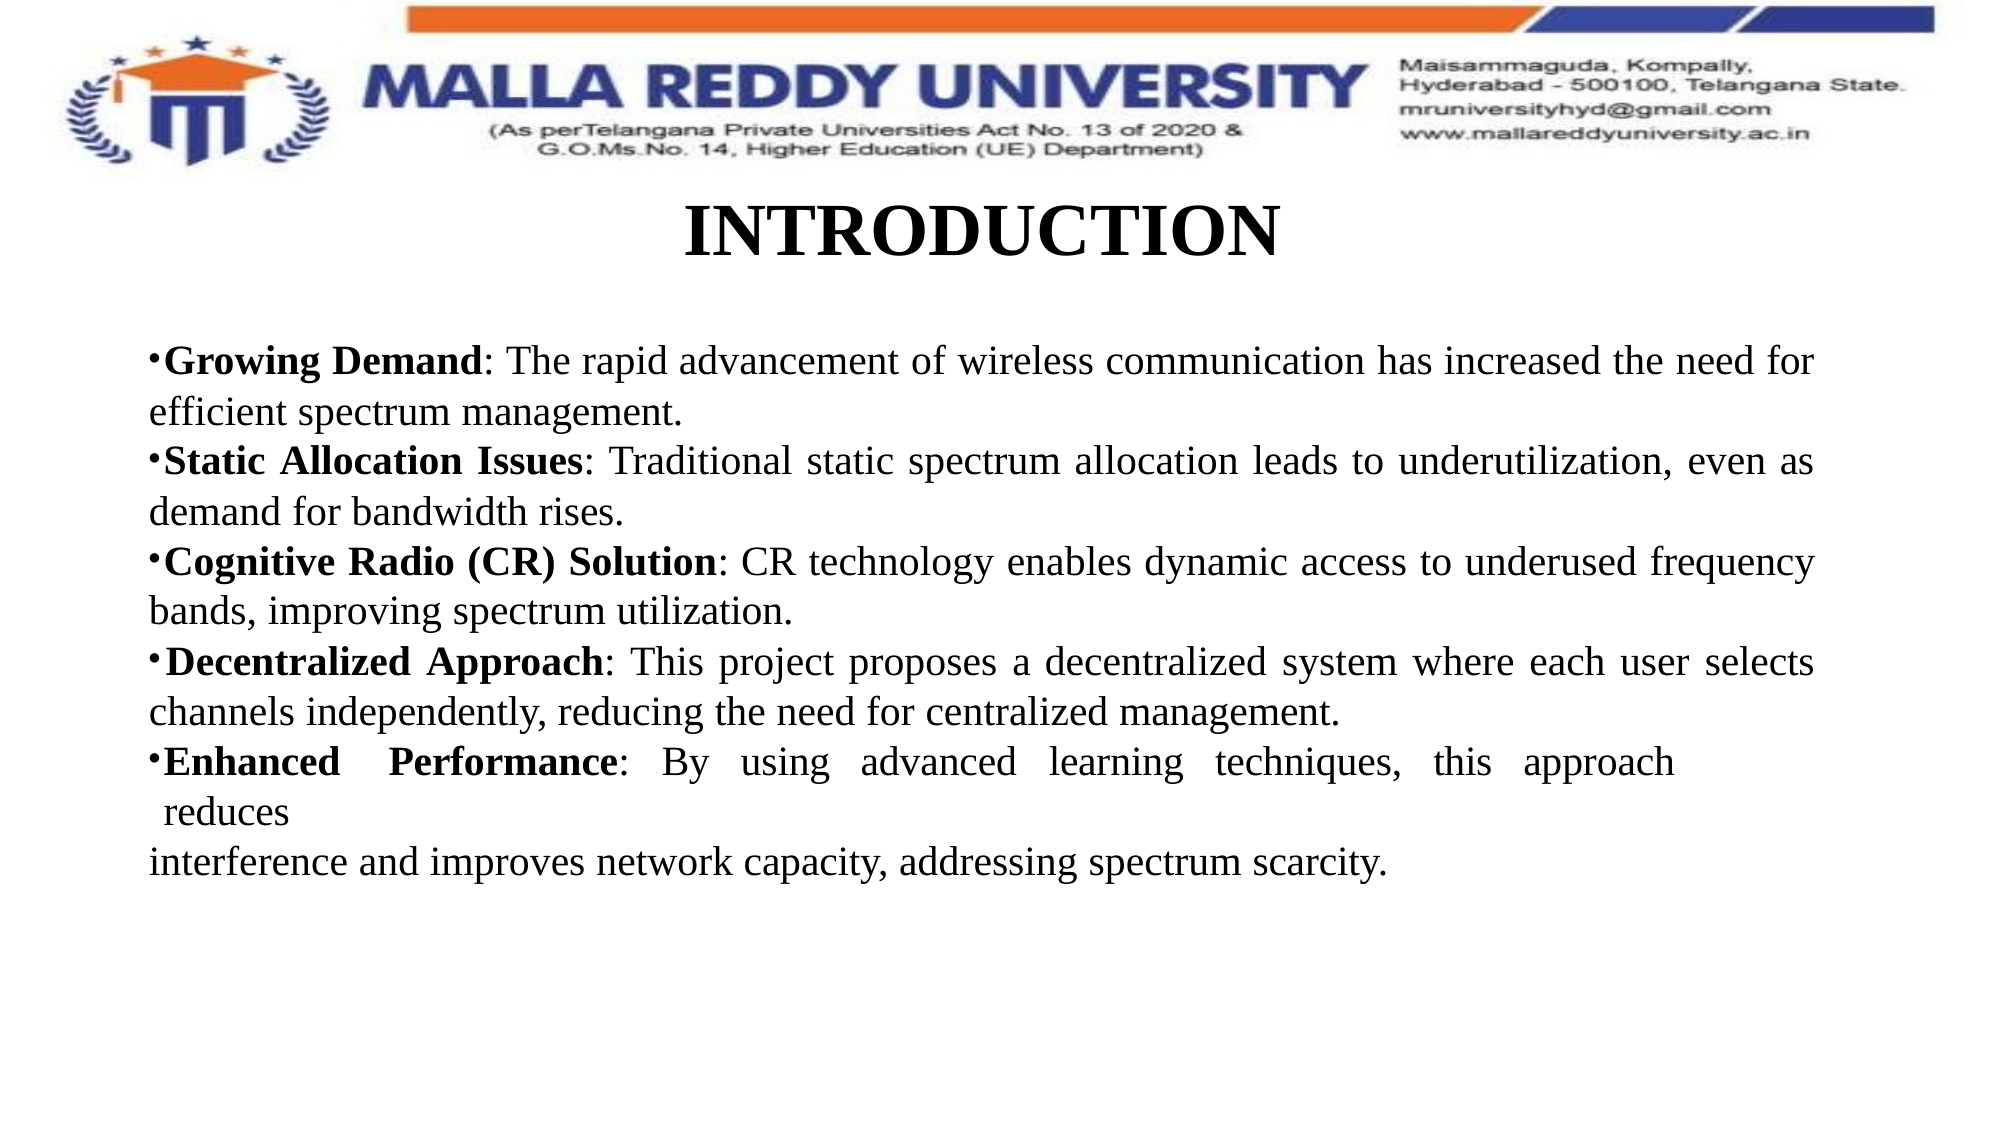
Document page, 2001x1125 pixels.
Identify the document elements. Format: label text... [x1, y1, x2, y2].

text_box Growing Demand: The rapid advancement of wireless communication has increased the need for efficient spectrum management. Static Allocation Issues: Traditional static spectrum allocation leads to underutilization, even as demand for bandwidth rises. Cognitive Radio (CR) Solution: CR technology enables dynamic access to underused frequency bands, improving spectrum utilization. Decentralized Approach: This project proposes a decentralized system where each user selects channels independently, reducing the need for centralized management. Enhanced Performance: By using advanced learning techniques, this approach reduces interference and improves network capacity, addressing spectrum scarcity. [146, 331, 1820, 884]
picture [47, 0, 1964, 180]
title INTRODUCTION [150, 178, 1850, 369]
